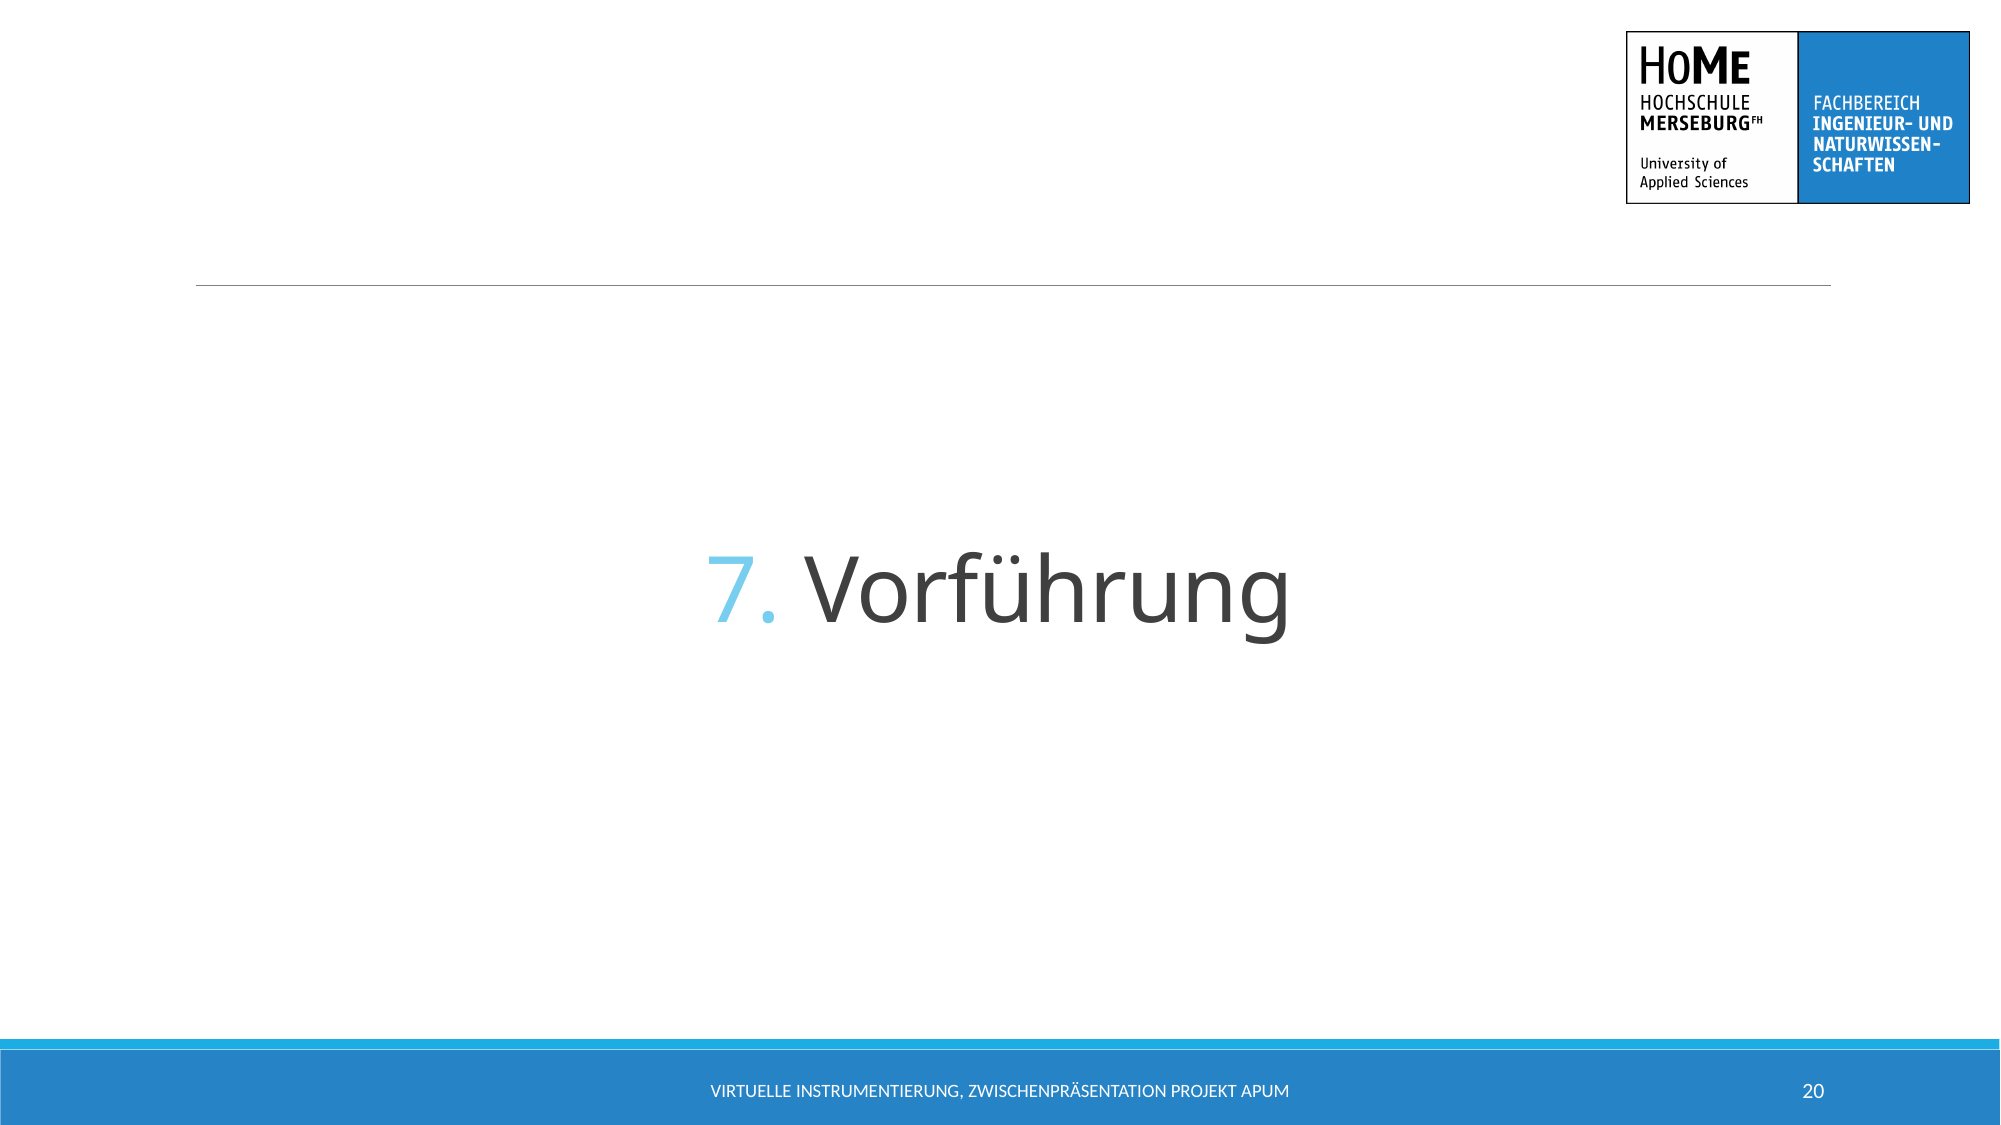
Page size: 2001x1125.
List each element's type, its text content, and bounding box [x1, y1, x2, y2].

picture [1626, 31, 1971, 204]
footer Virtuelle Instrumentierung, Zwischenpräsentation Projekt APUM [604, 1059, 1396, 1120]
title 7. Vorführung [174, 476, 1825, 649]
slide_number 20 [1624, 1059, 1840, 1120]
